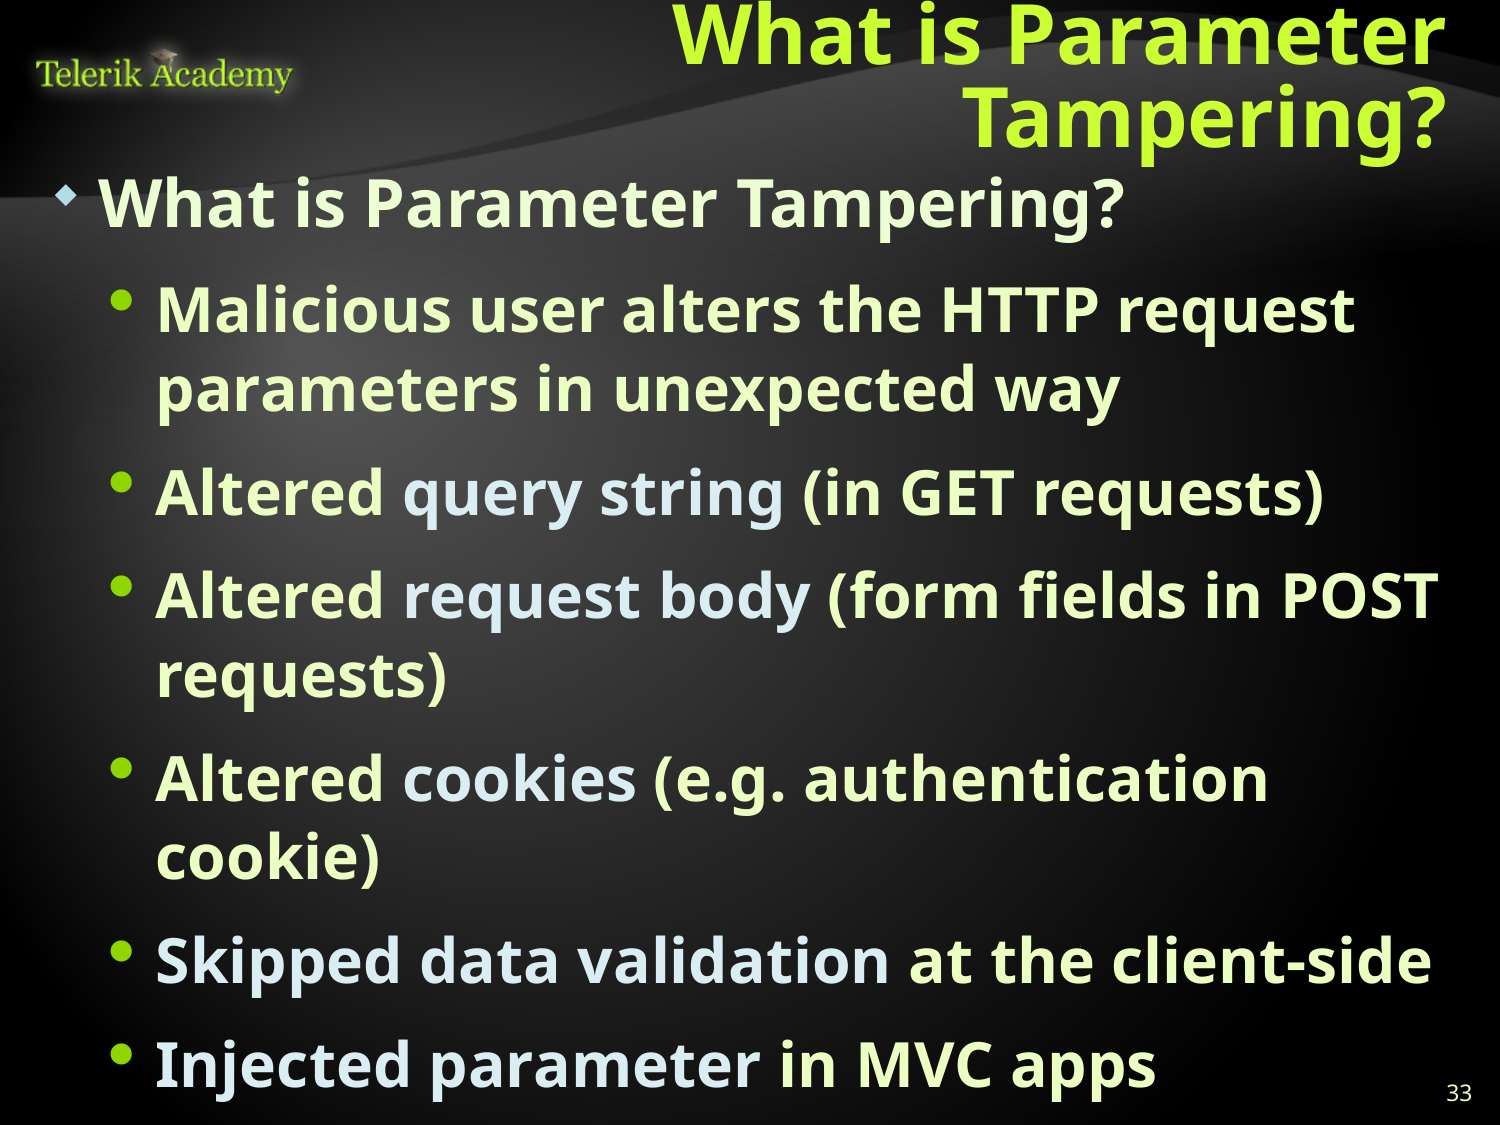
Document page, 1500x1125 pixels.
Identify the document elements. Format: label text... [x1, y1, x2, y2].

picture [0, 0, 1500, 1125]
title What is Parameter Tampering? [300, 12, 1463, 149]
list What is Parameter Tampering? Malicious user alters the HTTP request parameters in unexpected way Altered query string (in GET requests) Altered request body (form fields in POST requests) Altered cookies (e.g. authentication cookie) Skipped data validation at the client-side Injected parameter in MVC apps [37, 149, 1463, 1100]
slide_number 33 [1412, 1074, 1488, 1113]
